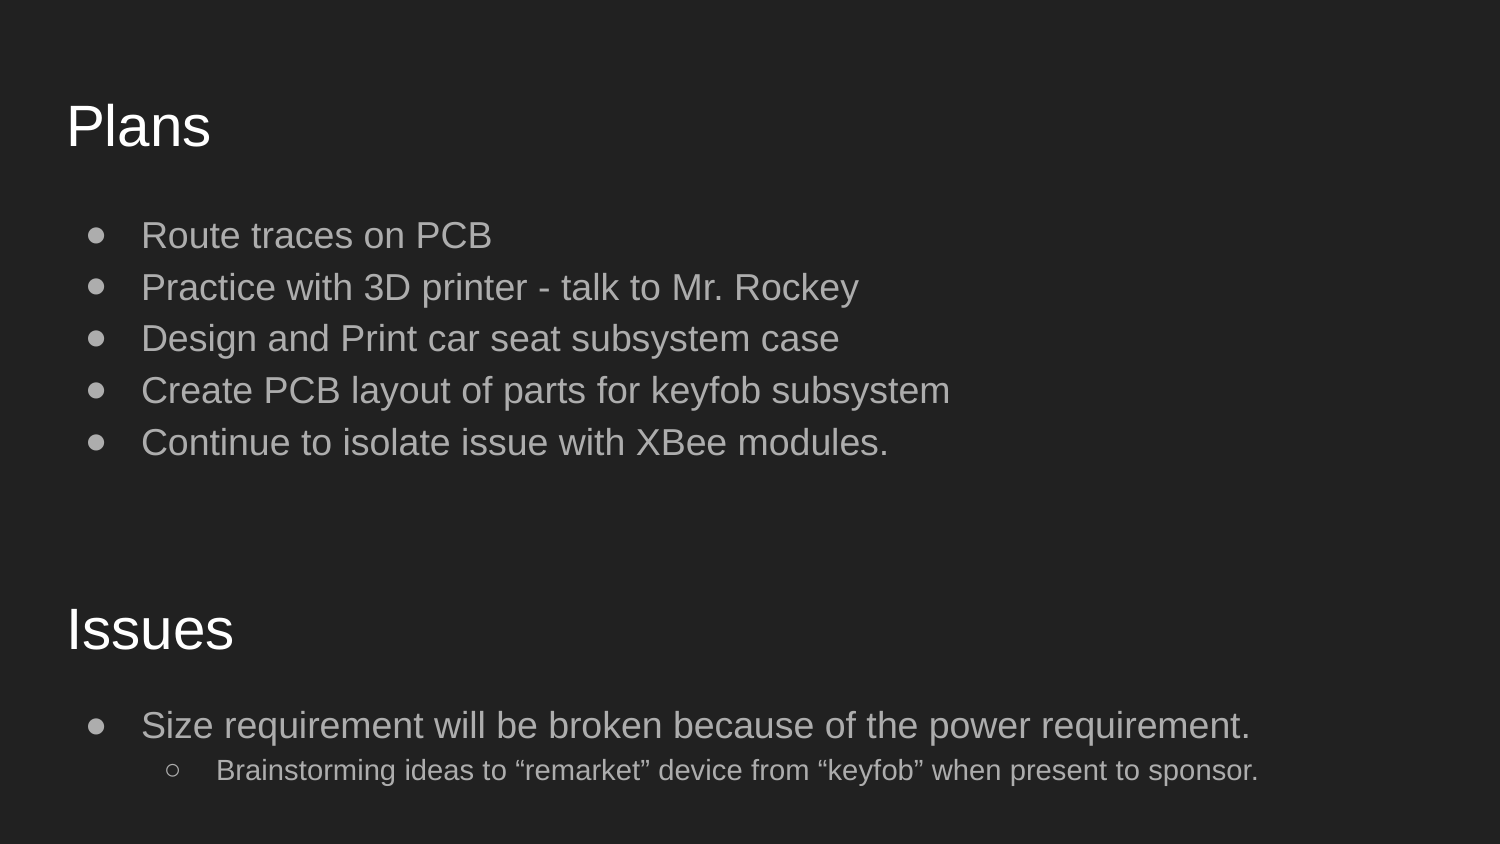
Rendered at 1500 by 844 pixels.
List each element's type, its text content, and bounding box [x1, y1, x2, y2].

title Plans [51, 72, 1449, 167]
list Route traces on PCB Practice with 3D printer - talk to Mr. Rockey Design and Print car seat subsystem case Create PCB layout of parts for keyfob subsystem Continue to isolate issue with XBee modules. Issues Size requirement will be broken because of the power requirement. Brainstorming ideas to “remarket” device from “keyfob” when present to sponsor. [51, 189, 1449, 750]
